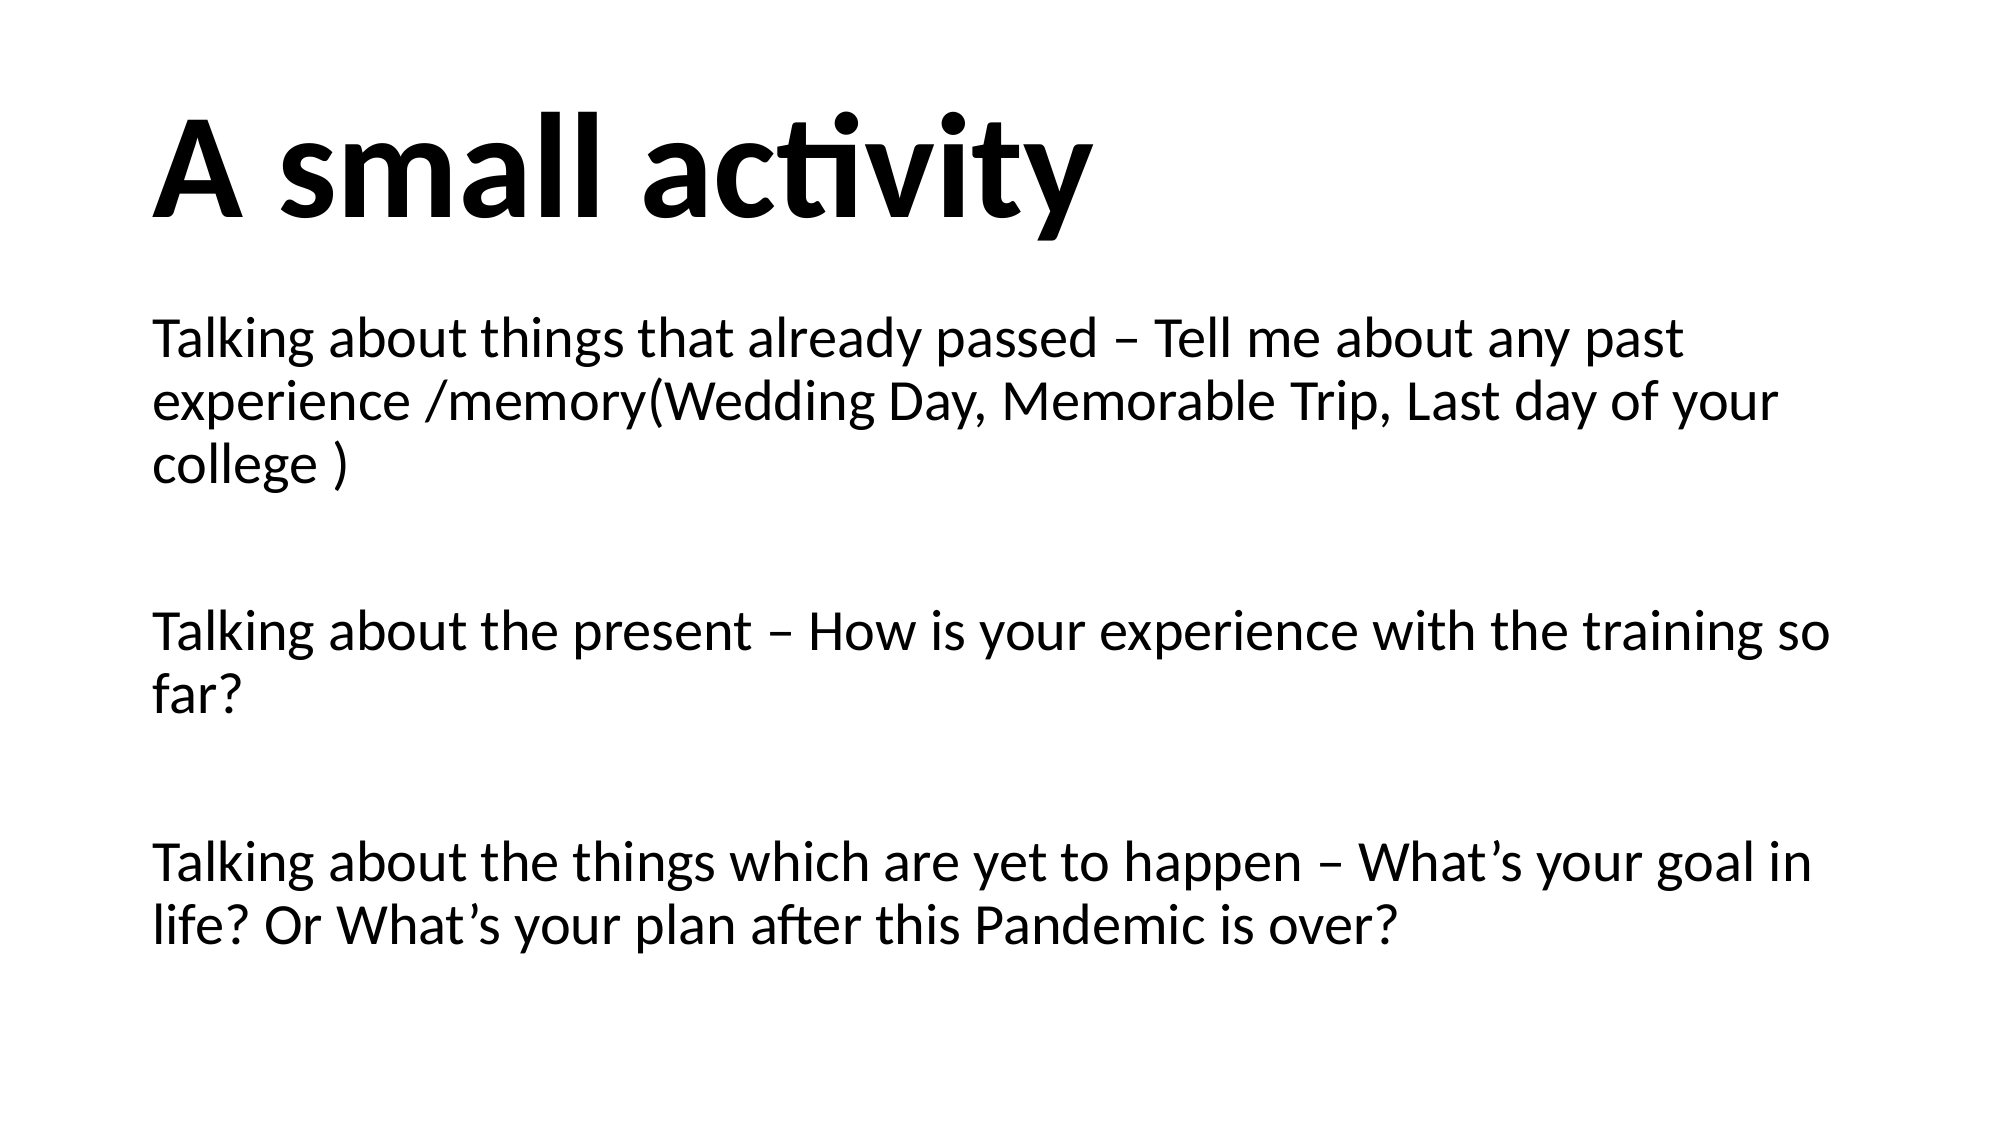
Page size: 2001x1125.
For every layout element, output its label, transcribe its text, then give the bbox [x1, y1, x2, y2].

list Talking about things that already passed – Tell me about any past experience /memory(Wedding Day, Memorable Trip, Last day of your college ) Talking about the present – How is your experience with the training so far? Talking about the things which are yet to happen – What’s your goal in life? Or What’s your plan after this Pandemic is over? [137, 299, 1863, 1014]
title A small activity [137, 59, 1863, 278]
